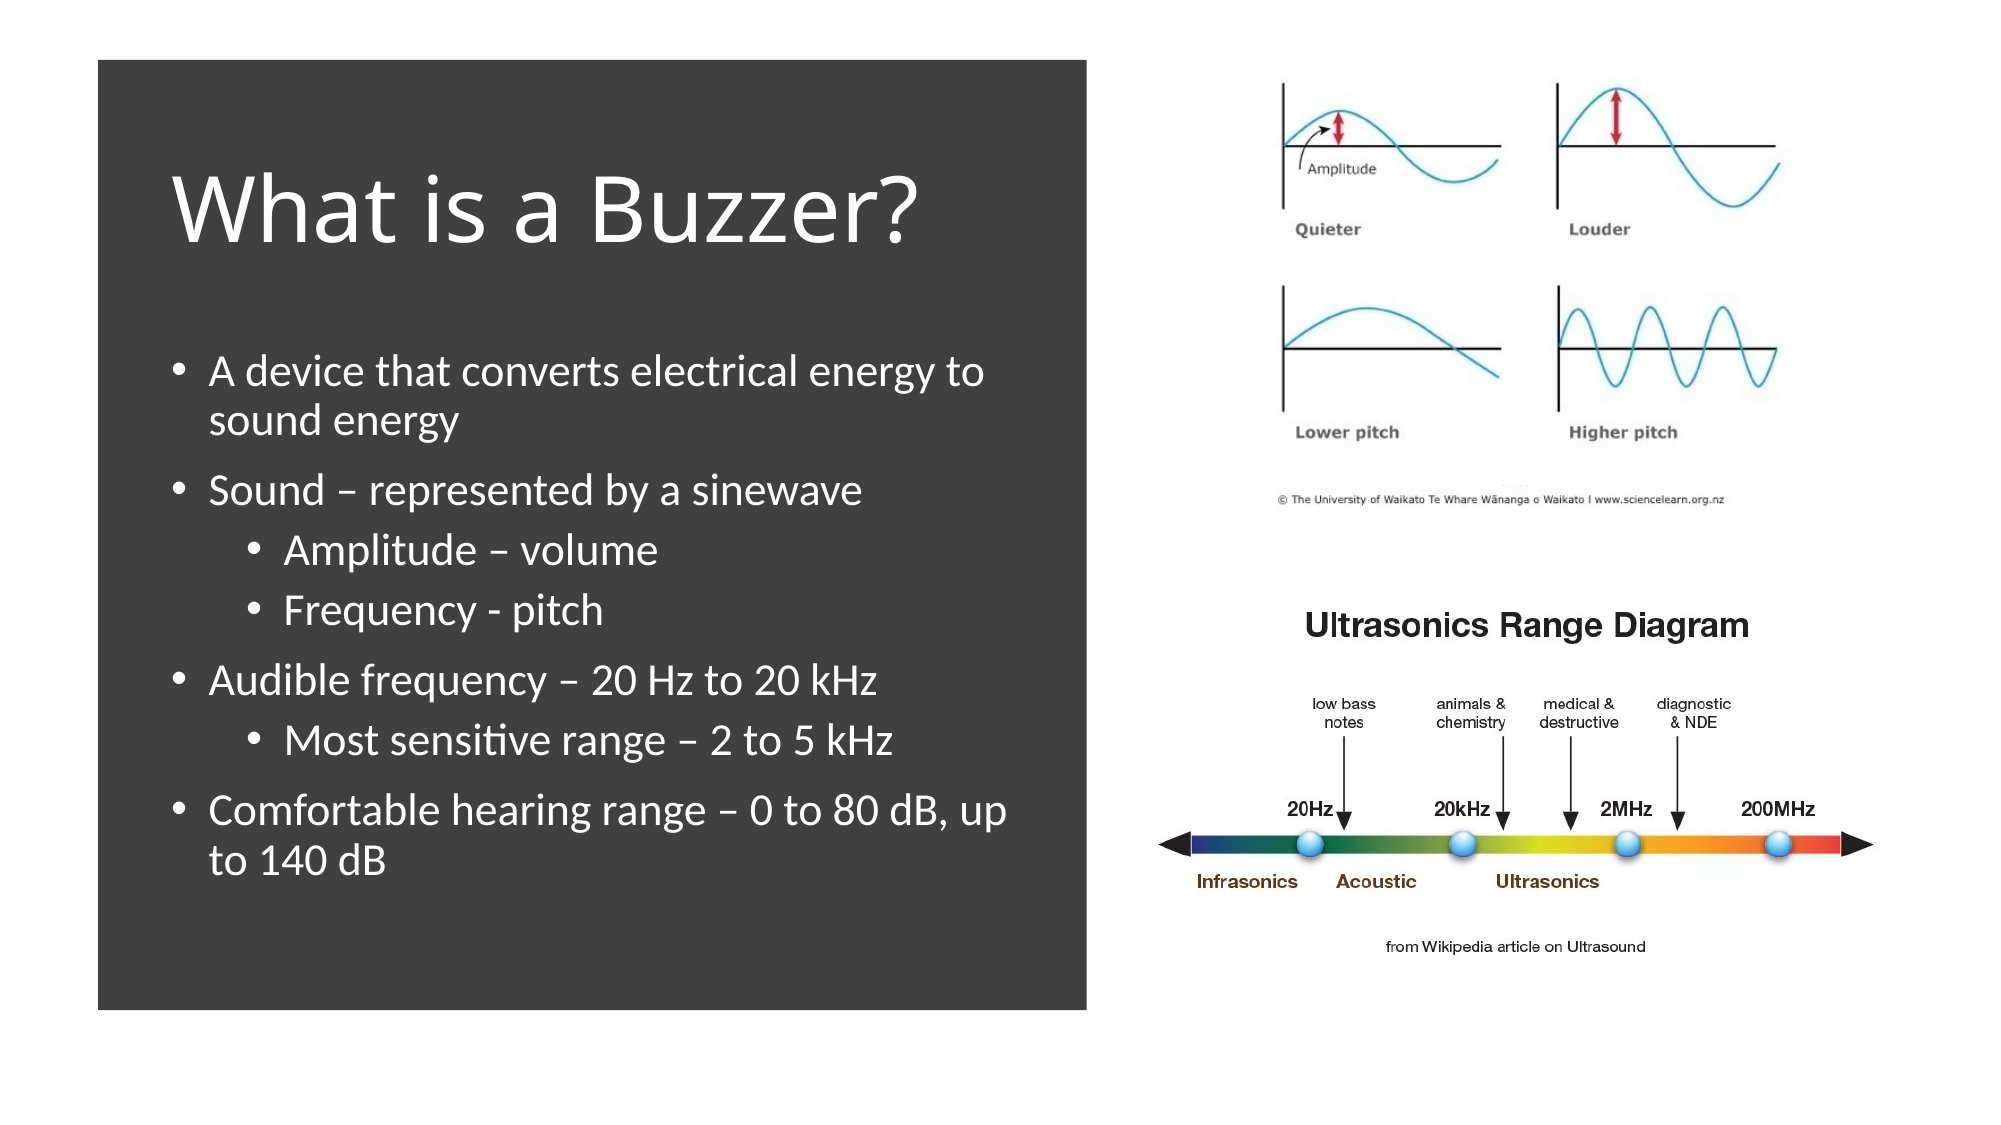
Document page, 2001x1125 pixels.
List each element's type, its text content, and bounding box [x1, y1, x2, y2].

list A device that converts electrical energy to sound energy Sound – represented by a sinewave Amplitude – volume Frequency - pitch Audible frequency – 20 Hz to 20 kHz Most sensitive range – 2 to 5 kHz Comfortable hearing range – 0 to 80 dB, up to 140 dB [156, 338, 1038, 961]
title What is a Buzzer? [156, 114, 1038, 310]
picture [1136, 588, 1902, 975]
text_box [97, 59, 1088, 1011]
picture [1242, 59, 1797, 518]
